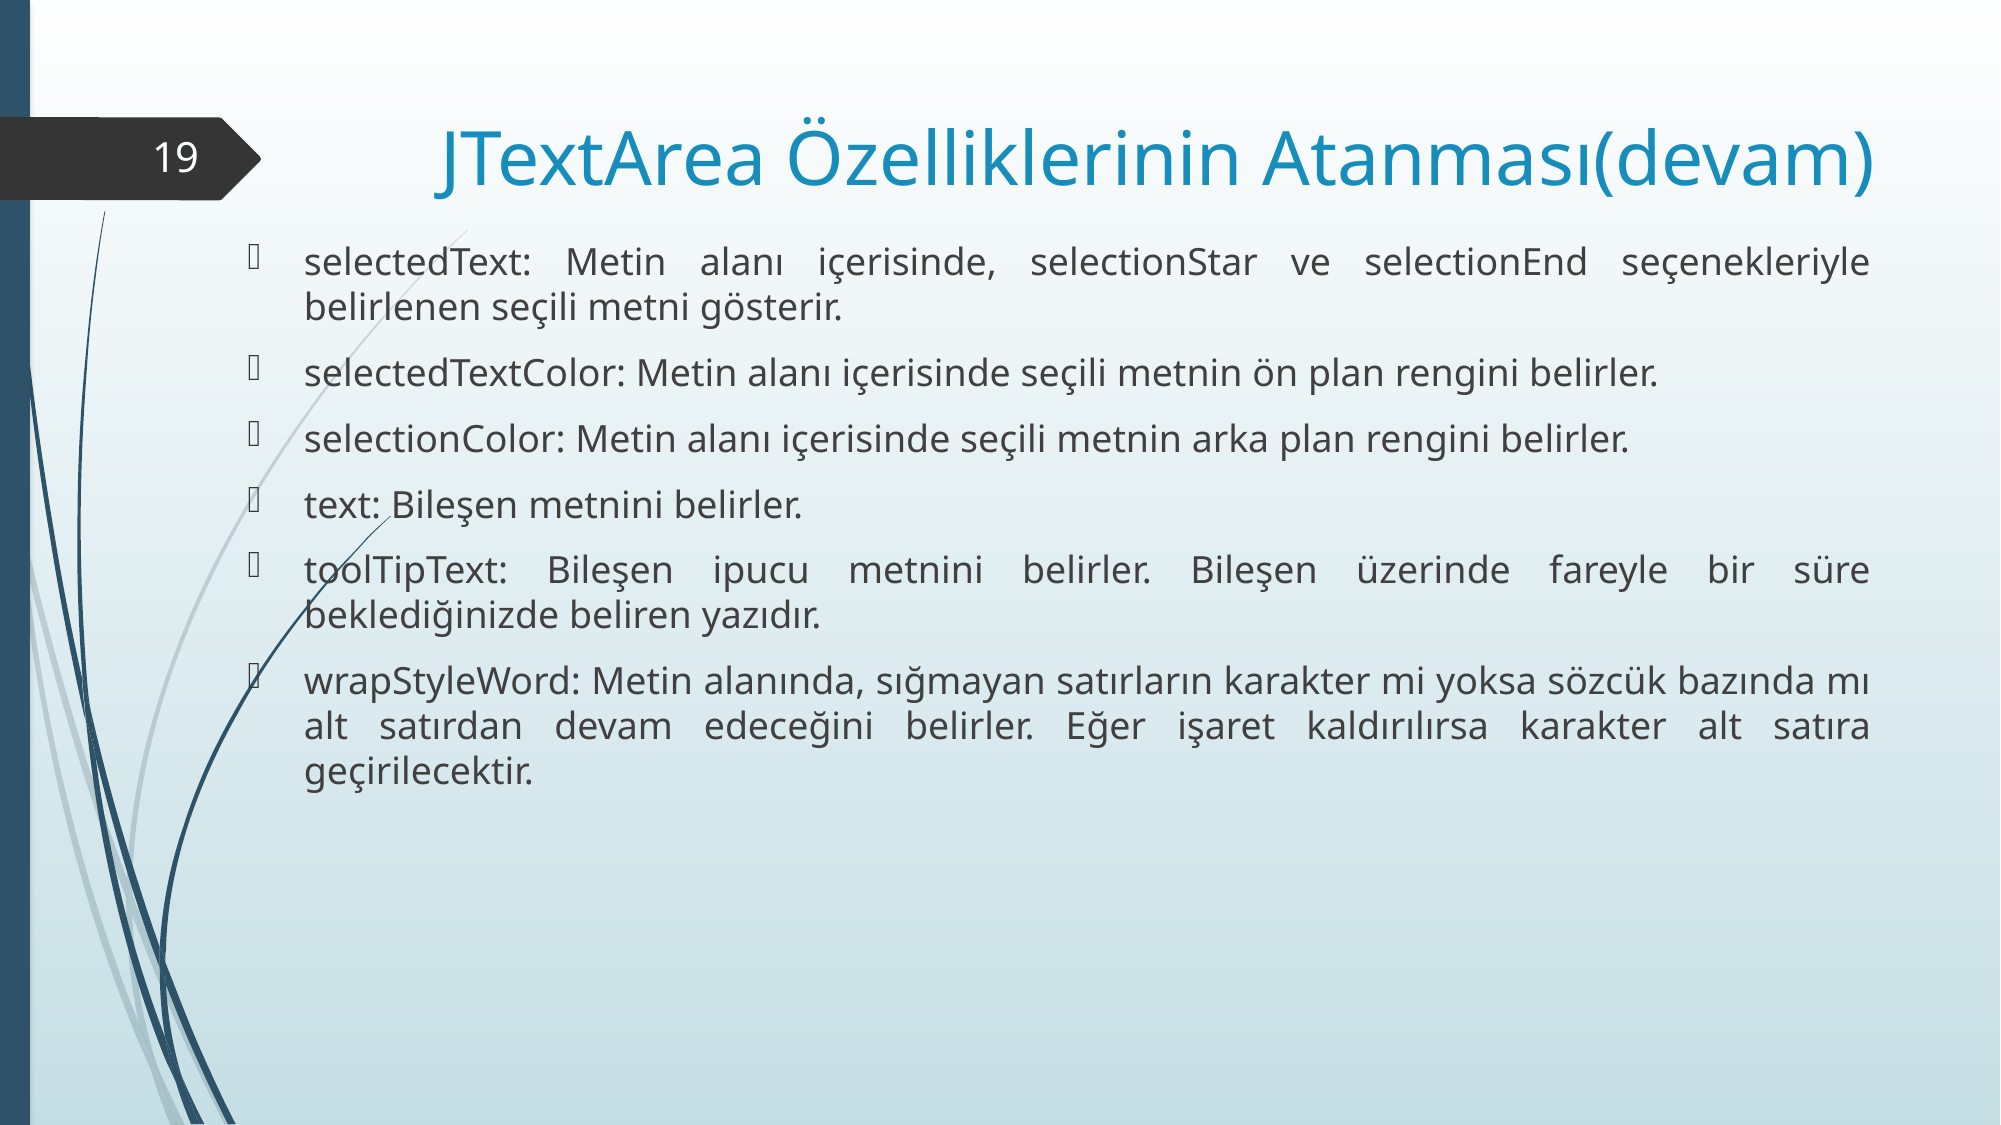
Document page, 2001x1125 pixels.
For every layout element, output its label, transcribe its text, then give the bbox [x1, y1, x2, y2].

list selectedText: Metin alanı içerisinde, selectionStar ve selectionEnd seçenekleriyle belirlenen seçili metni gösterir. selectedTextColor: Metin alanı içerisinde seçili metnin ön plan rengini belirler. selectionColor: Metin alanı içerisinde seçili metnin arka plan rengini belirler. text: Bileşen metnini belirler. toolTipText: Bileşen ipucu metnini belirler. Bileşen üzerinde fareyle bir süre beklediğinizde beliren yazıdır. wrapStyleWord: Metin alanında, sığmayan satırların karakter mi yoksa sözcük bazında mı alt satırdan devam edeceğini belirler. Eğer işaret kaldırılırsa karakter alt satıra geçirilecektir. [232, 230, 1888, 997]
slide_number 19 [87, 129, 216, 190]
title JTextArea Özelliklerinin Atanması(devam) [425, 102, 1972, 313]
